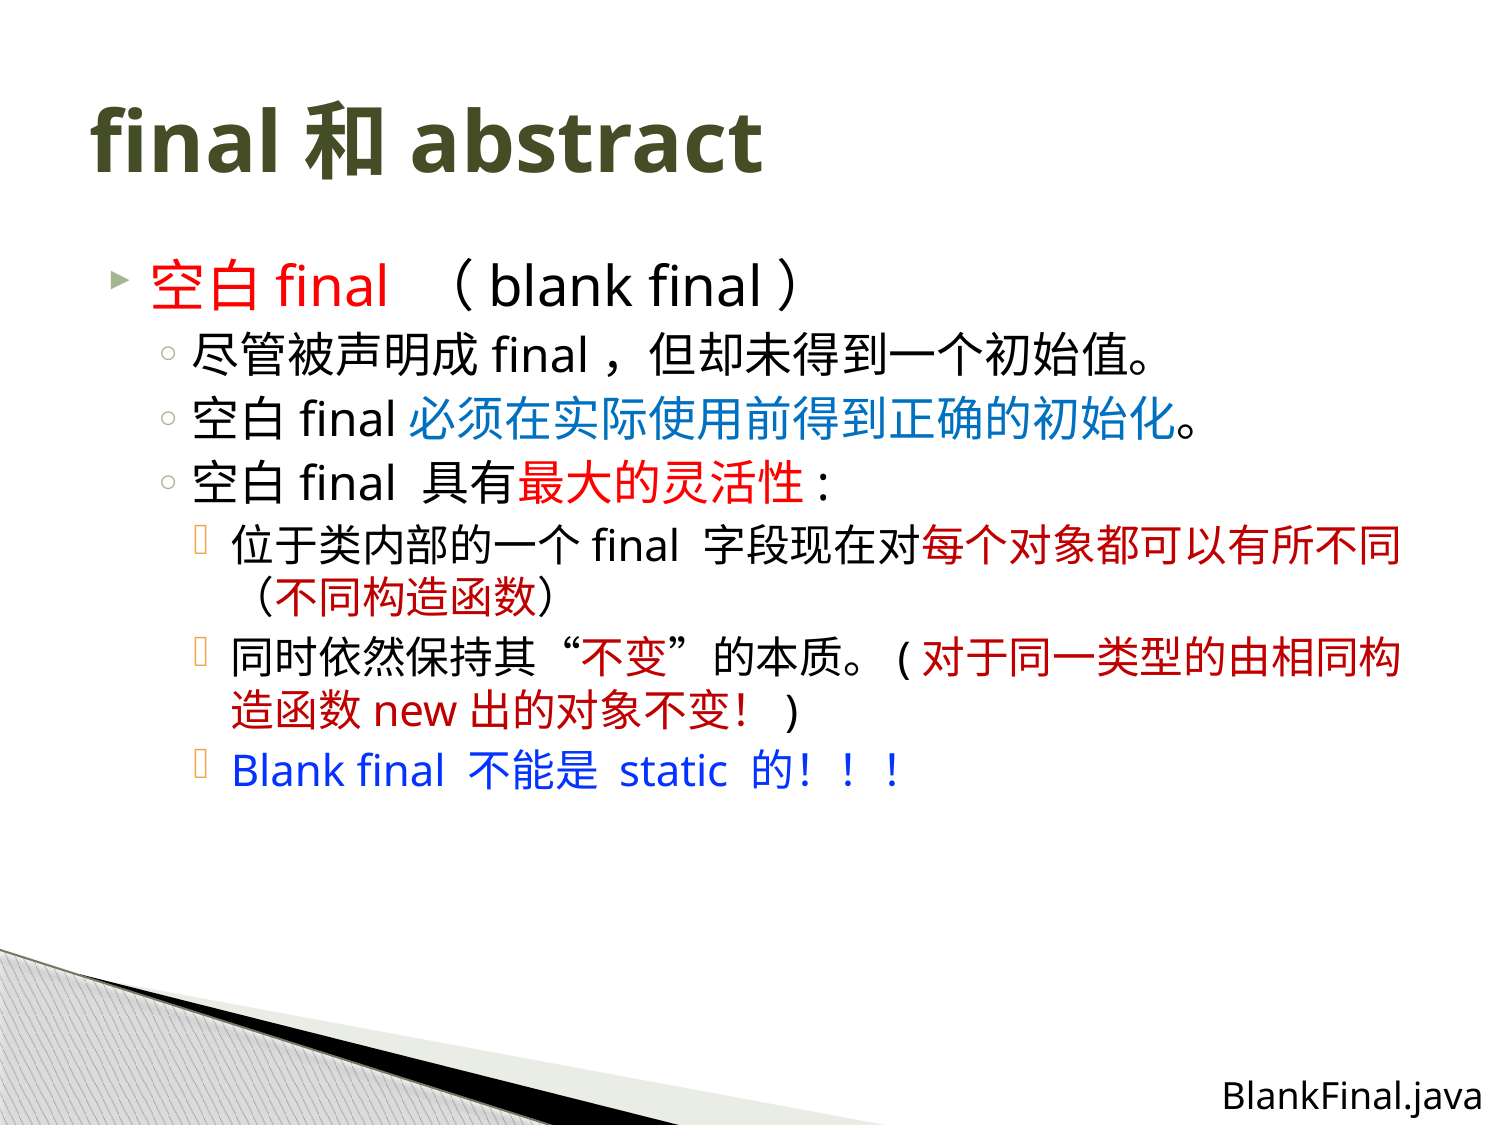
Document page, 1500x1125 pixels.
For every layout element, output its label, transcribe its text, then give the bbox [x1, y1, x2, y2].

text_box BlankFinal.java [1206, 1064, 1499, 1125]
list 空白final （blank final） 尽管被声明成final，但却未得到一个初始值。 空白final必须在实际使用前得到正确的初始化。 空白final 具有最大的灵活性: 位于类内部的一个final 字段现在对每个对象都可以有所不同（不同构造函数） 同时依然保持其“不变”的本质。(对于同一类型的由相同构造函数new出的对象不变！) Blank final 不能是 static 的！！！ [75, 243, 1425, 986]
title final和abstract [75, 45, 1425, 233]
